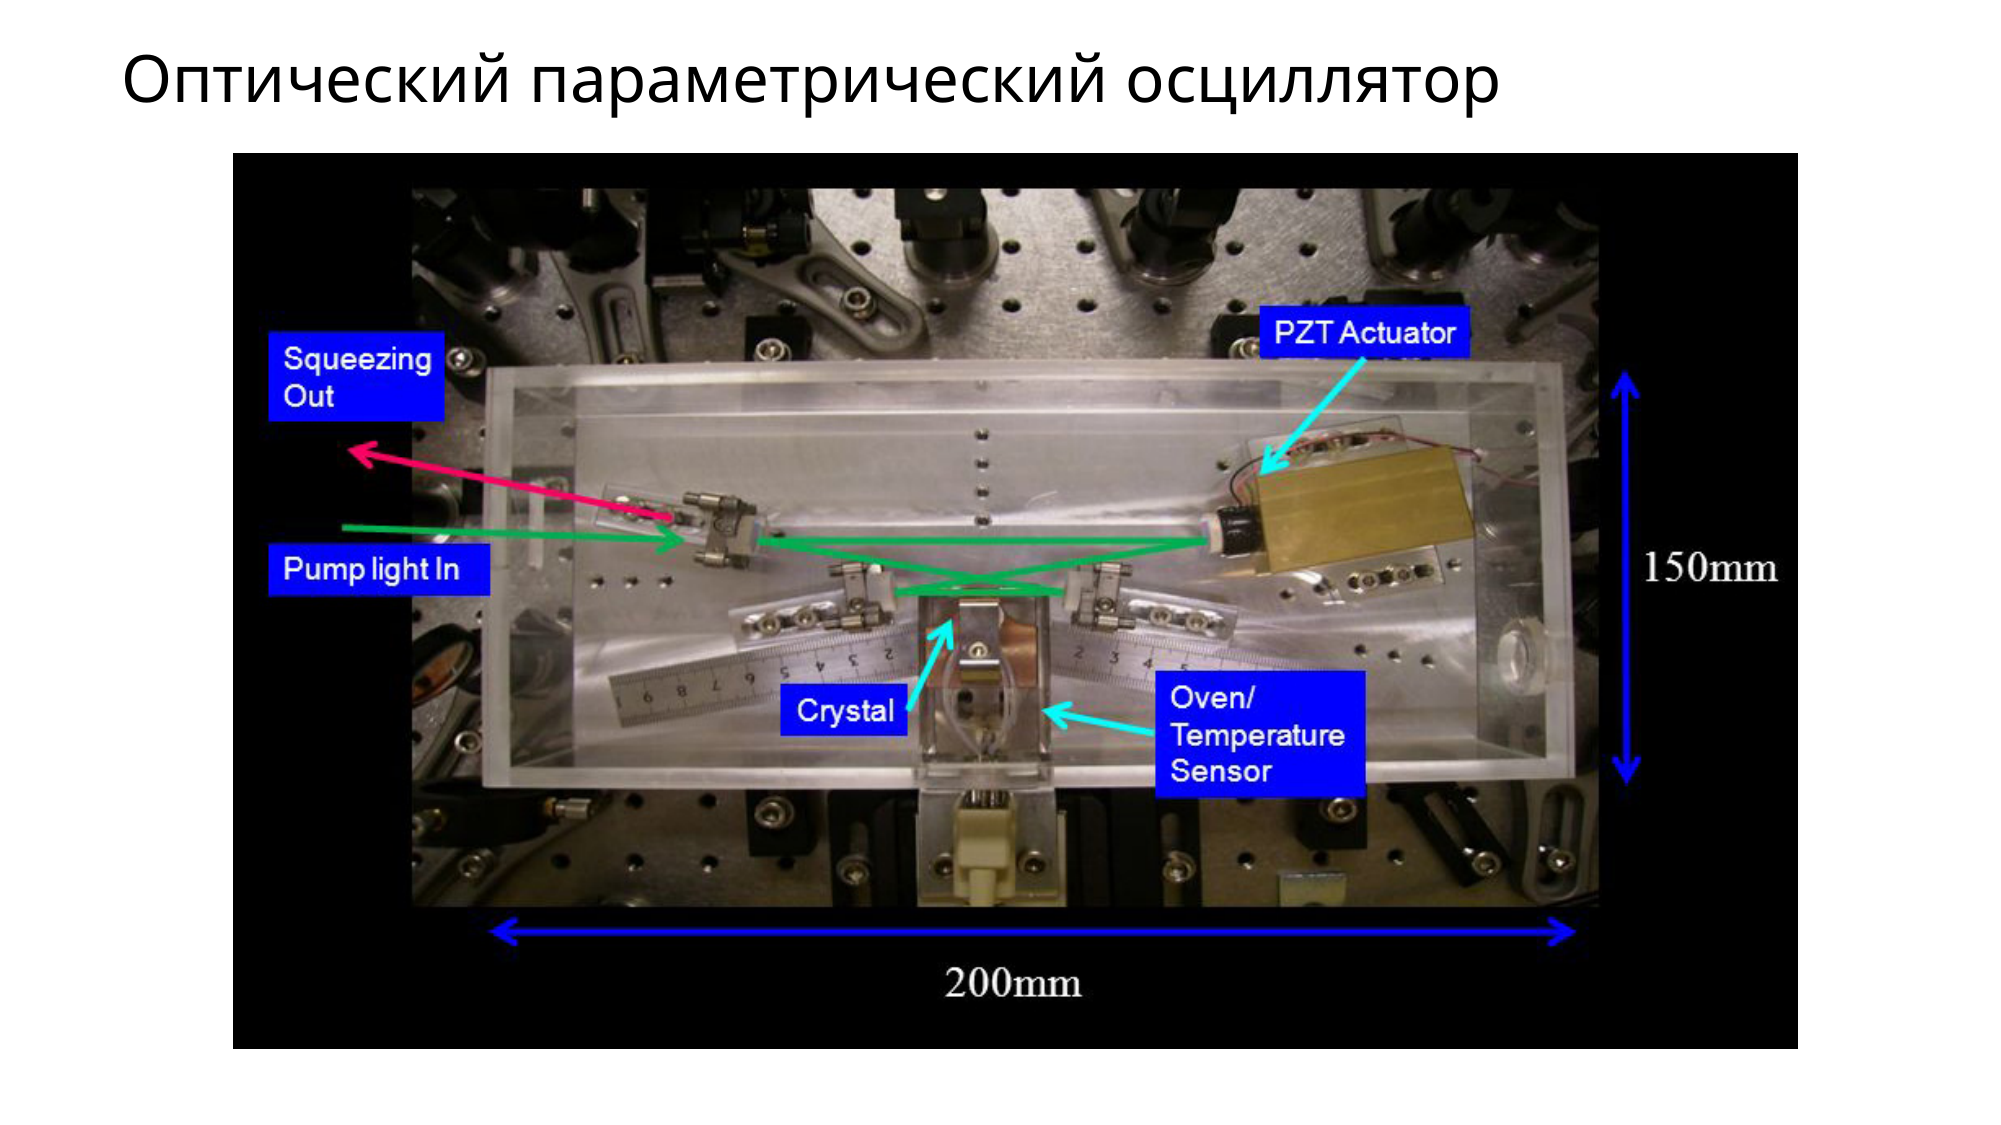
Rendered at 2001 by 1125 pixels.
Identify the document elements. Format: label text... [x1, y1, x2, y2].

picture [233, 153, 1798, 1049]
title Оптический параметрический осциллятор [106, 38, 1832, 125]
